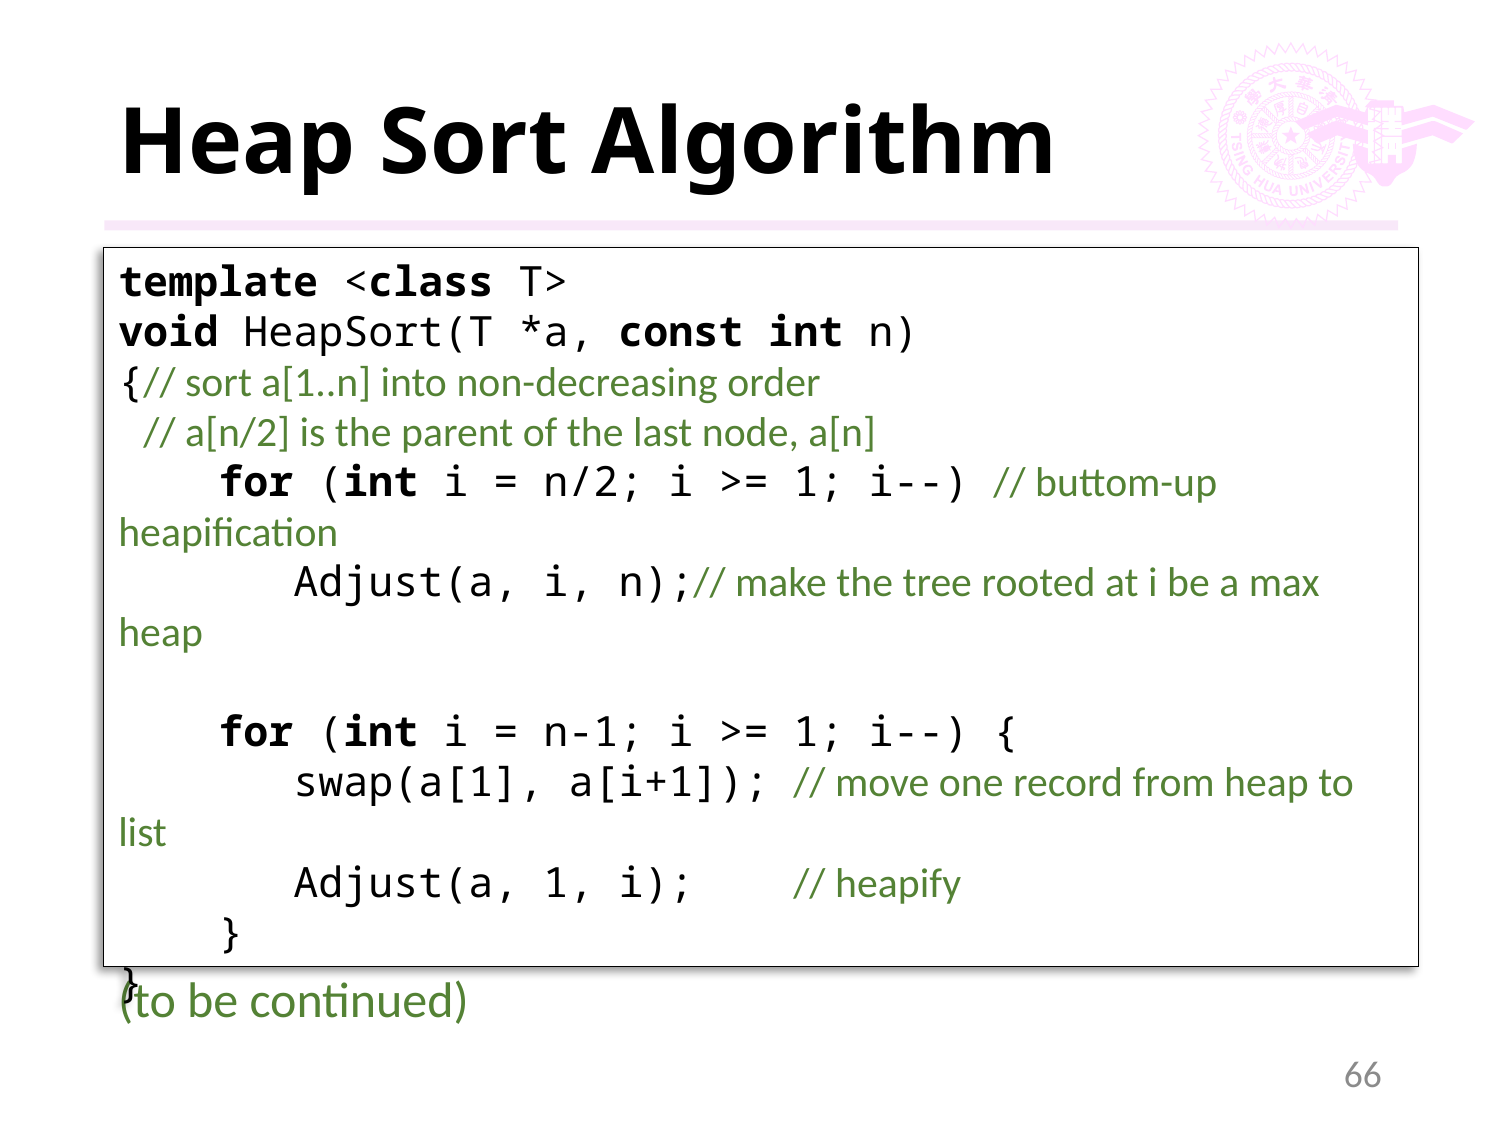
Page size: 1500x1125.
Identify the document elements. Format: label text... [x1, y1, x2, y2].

slide_number 66 [1059, 1042, 1397, 1103]
text_box template <class T> void HeapSort(T *a, const int n) {// sort a[1..n] into non-decreasing order // a[n/2] is the parent of the last node, a[n] for (int i = n/2; i >= 1; i--) // buttom-up heapification Adjust(a, i, n);// make the tree rooted at i be a max heap for (int i = n-1; i >= 1; i--) { swap(a[1], a[i+1]); // move one record from heap to list Adjust(a, 1, i); // heapify } } [103, 247, 1419, 967]
title Heap Sort Algorithm [103, 59, 1397, 228]
list (to be continued) [103, 978, 1397, 1085]
